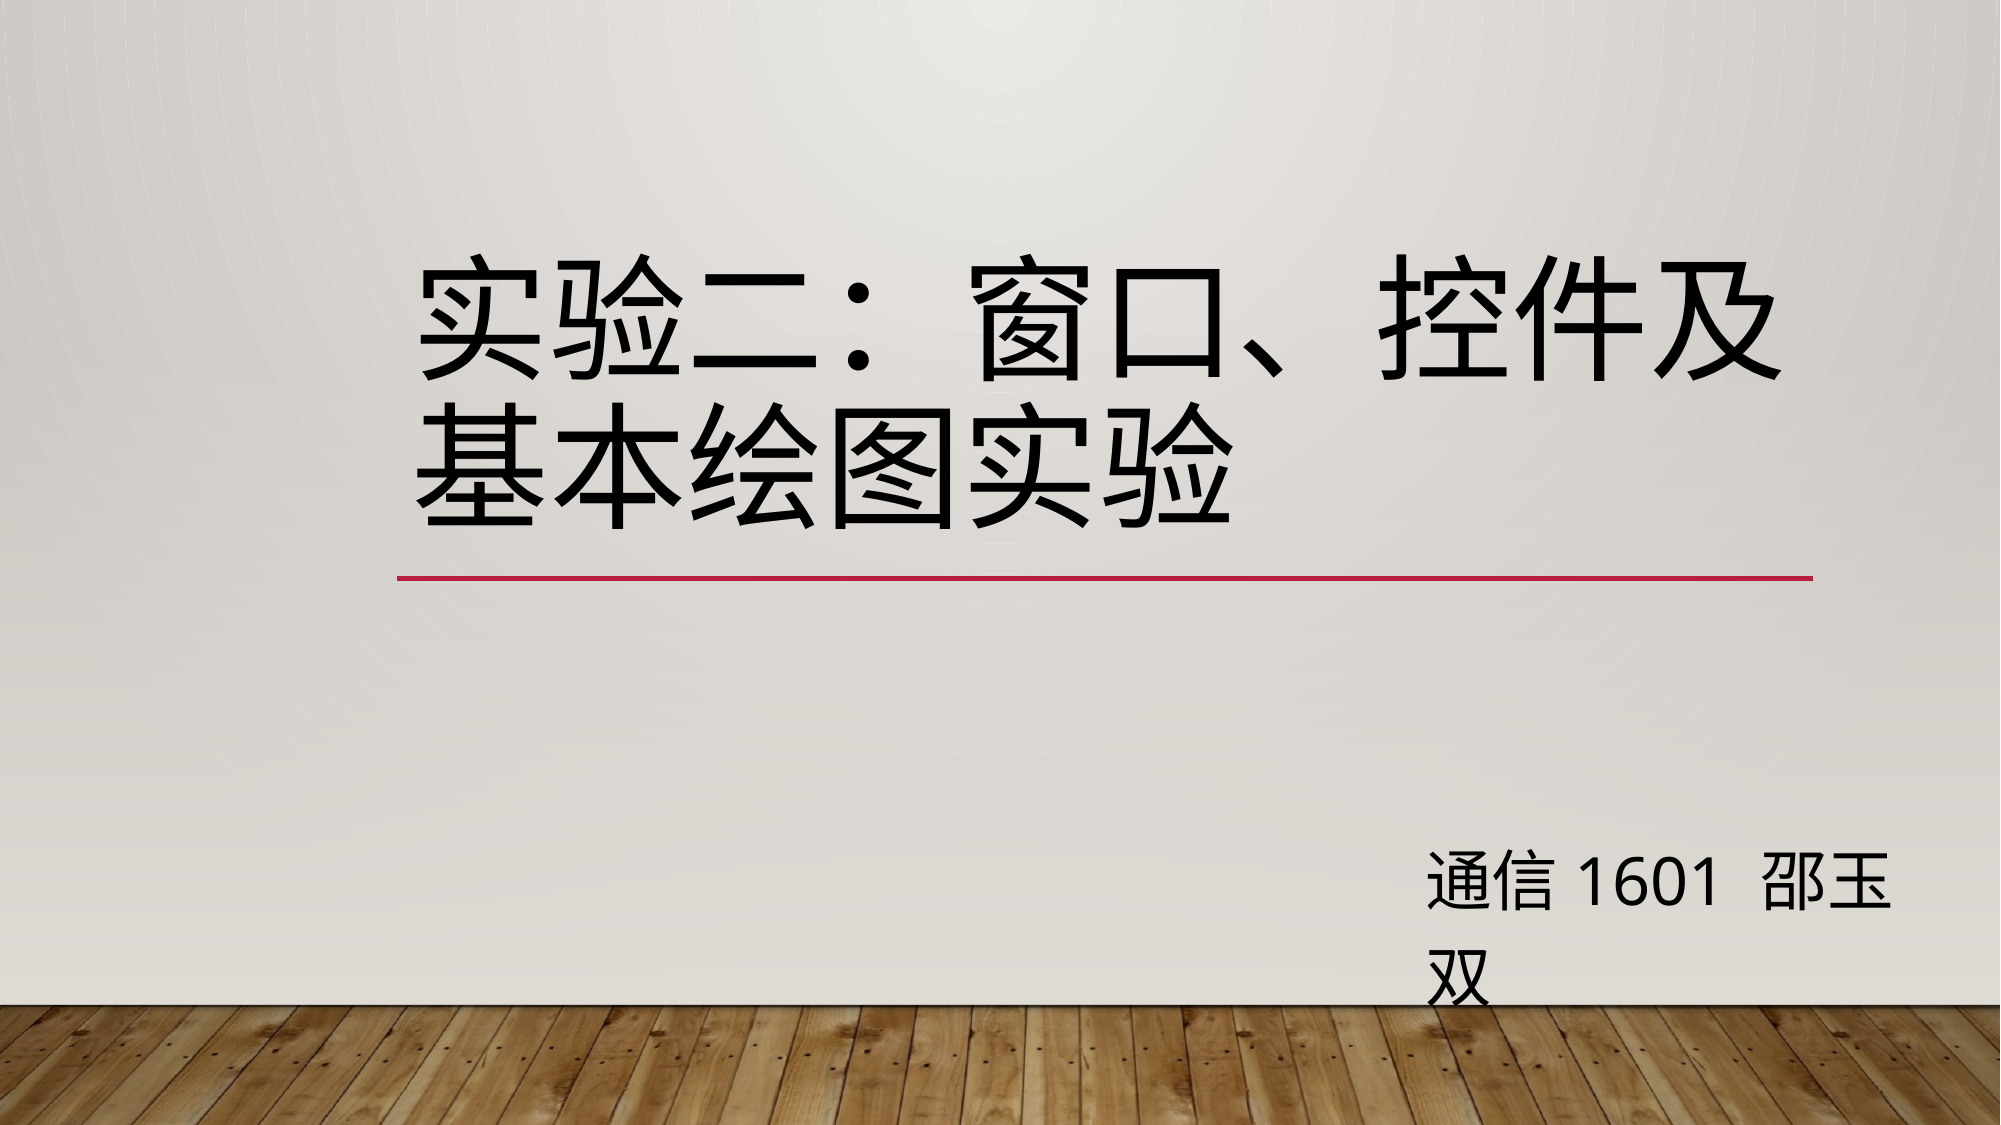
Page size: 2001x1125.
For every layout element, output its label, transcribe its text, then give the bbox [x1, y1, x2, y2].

subtitle 通信1601 邵玉双 [1410, 807, 1934, 897]
picture [0, 1005, 2000, 1125]
title 实验二：窗口、控件及基本绘图实验 [396, 131, 1814, 549]
